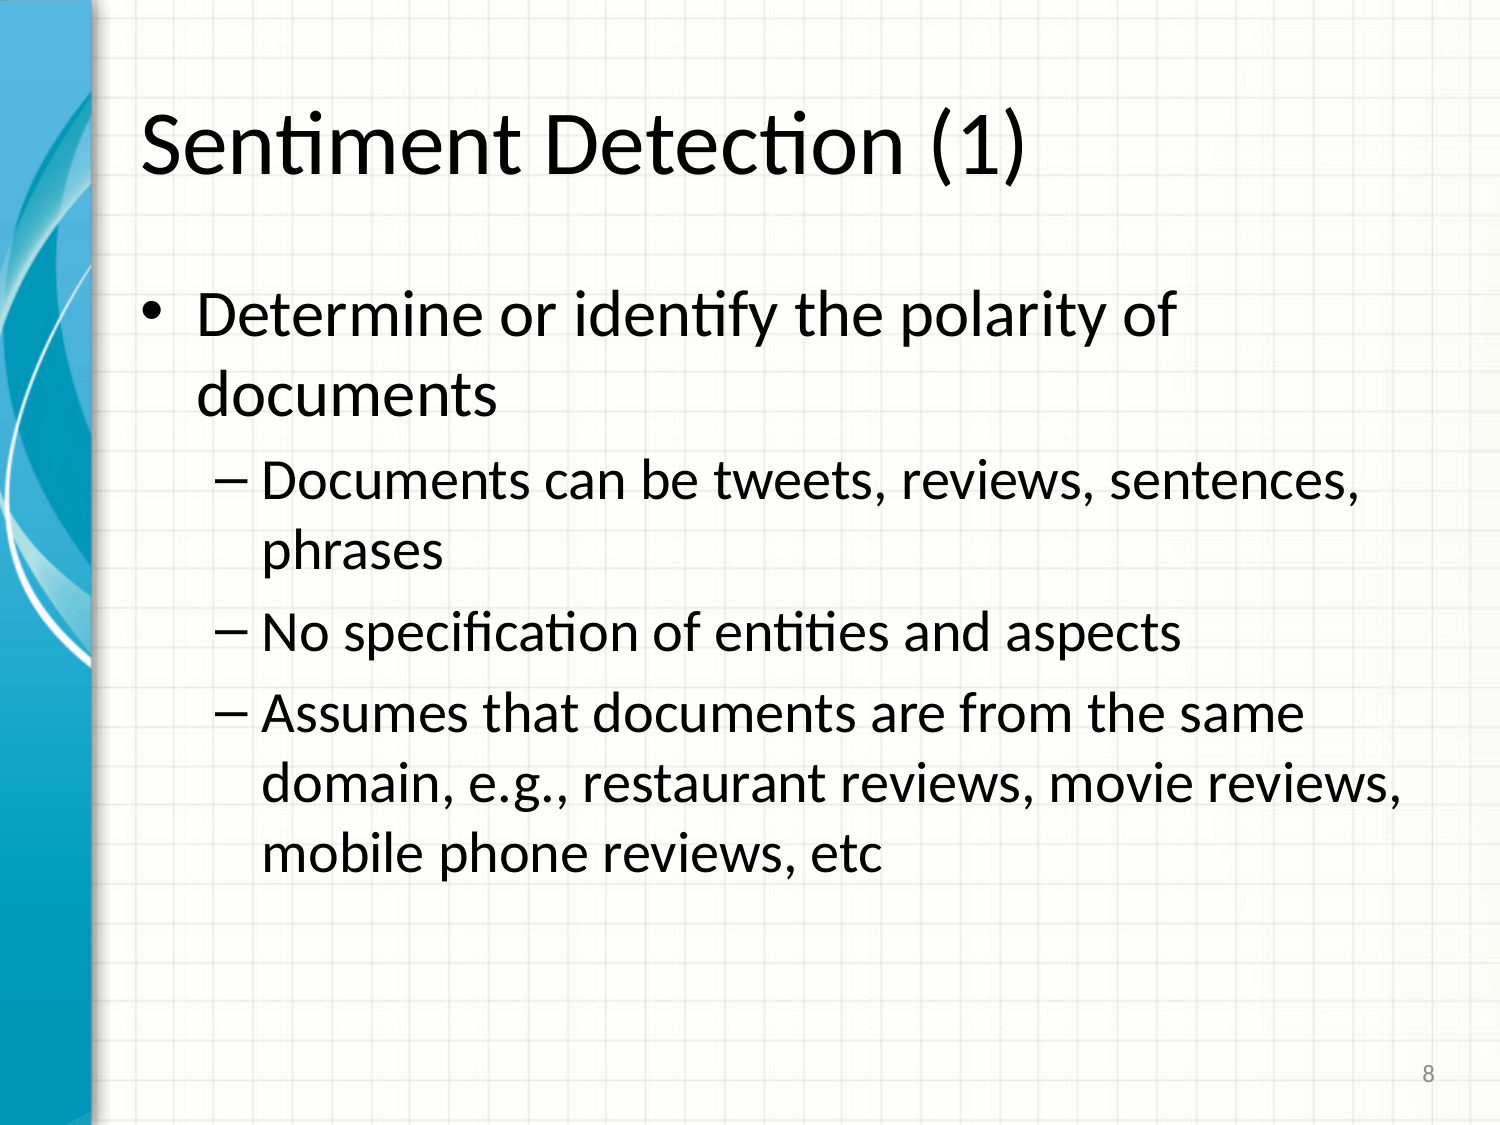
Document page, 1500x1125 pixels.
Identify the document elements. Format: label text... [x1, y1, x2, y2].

picture [0, 0, 1500, 1125]
title Sentiment Detection (1) [125, 44, 1450, 232]
list Determine or identify the polarity of documents Documents can be tweets, reviews, sentences, phrases No specification of entities and aspects Assumes that documents are from the same domain, e.g., restaurant reviews, movie reviews, mobile phone reviews, etc [125, 261, 1450, 967]
slide_number 8 [1100, 1042, 1450, 1103]
